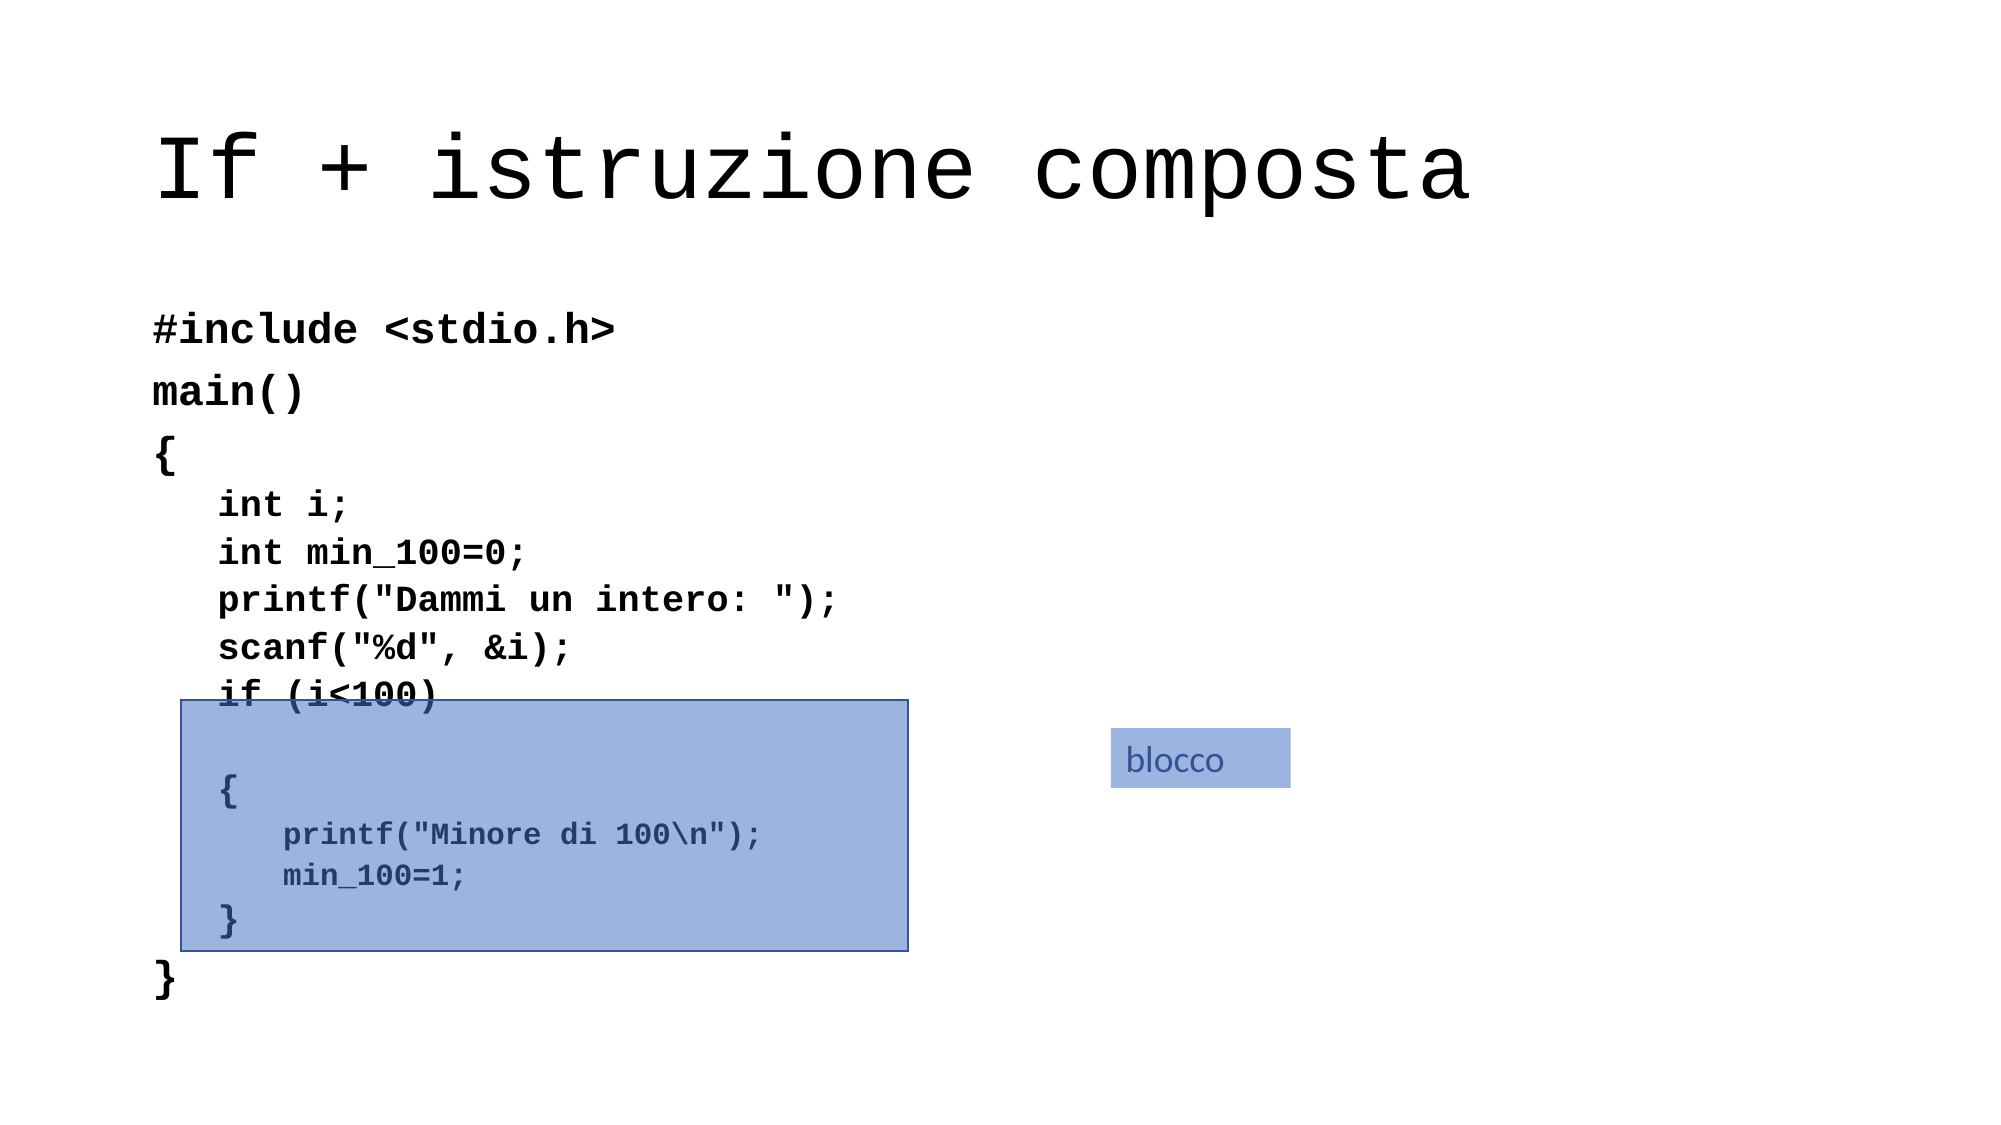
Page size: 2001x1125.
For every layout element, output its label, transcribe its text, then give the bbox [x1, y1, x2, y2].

list #include <stdio.h> main() { int i; int min_100=0; printf("Dammi un intero: "); scanf("%d", &i); if (i<100) { printf("Minore di 100\n"); min_100=1; } } [137, 299, 1863, 1014]
text_box [180, 699, 909, 952]
text_box blocco [1110, 728, 1291, 788]
title If + istruzione composta [137, 59, 1863, 278]
